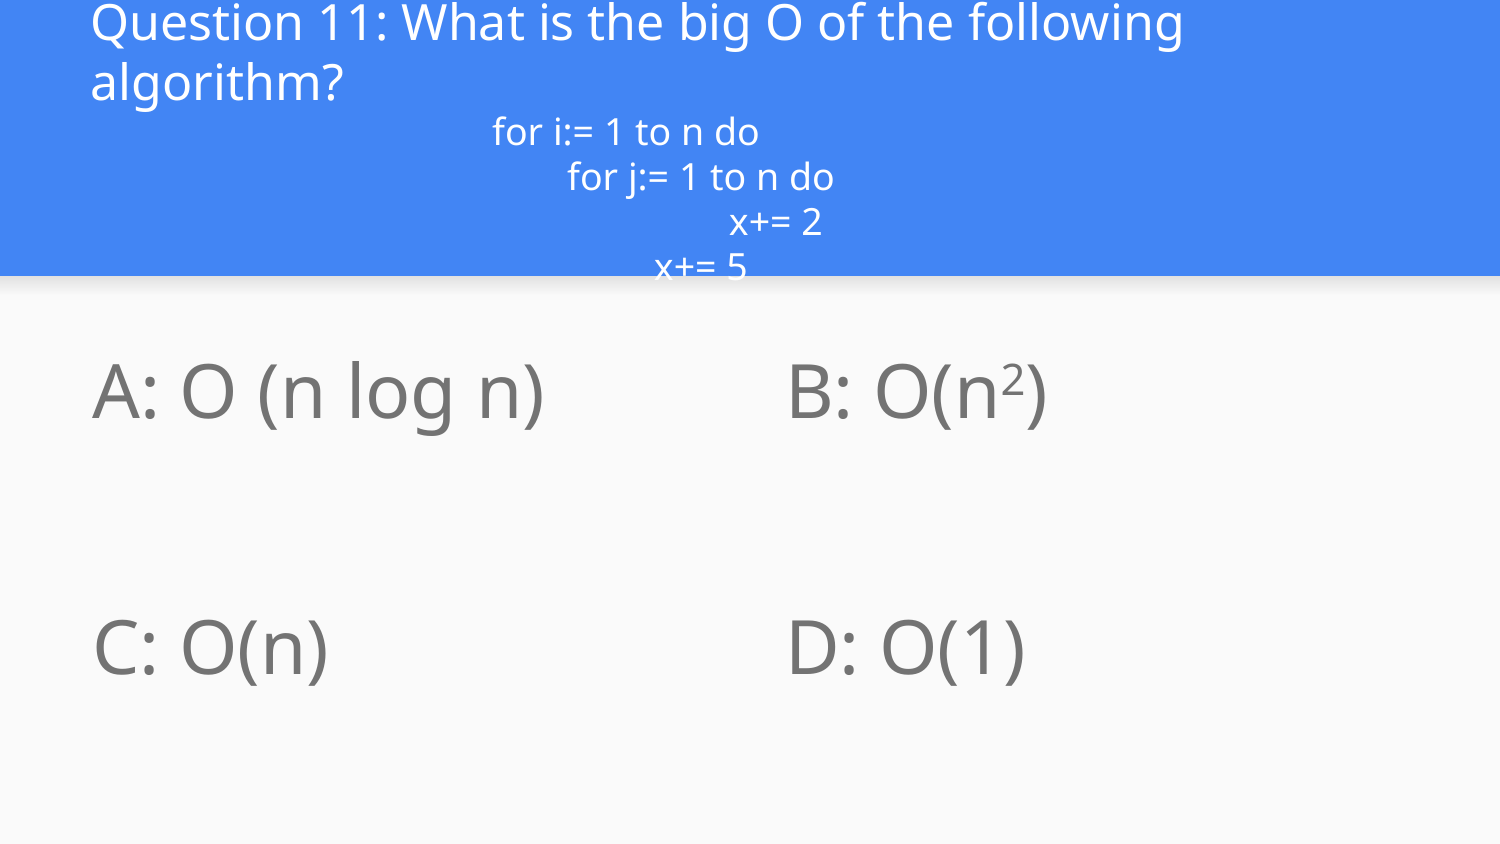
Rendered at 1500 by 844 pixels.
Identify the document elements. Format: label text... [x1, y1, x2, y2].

title for i:= 1 to n do for j:= 1 to n do x+= 2 x+= 5 [0, 176, 1301, 303]
list A: O (n log n) [77, 314, 734, 518]
list B: O(n2) [770, 314, 1427, 518]
title Question 11: What is the big O of the following algorithm? [75, 0, 1425, 126]
list C: O(n) [77, 570, 734, 774]
list D: O(1) [770, 570, 1427, 774]
